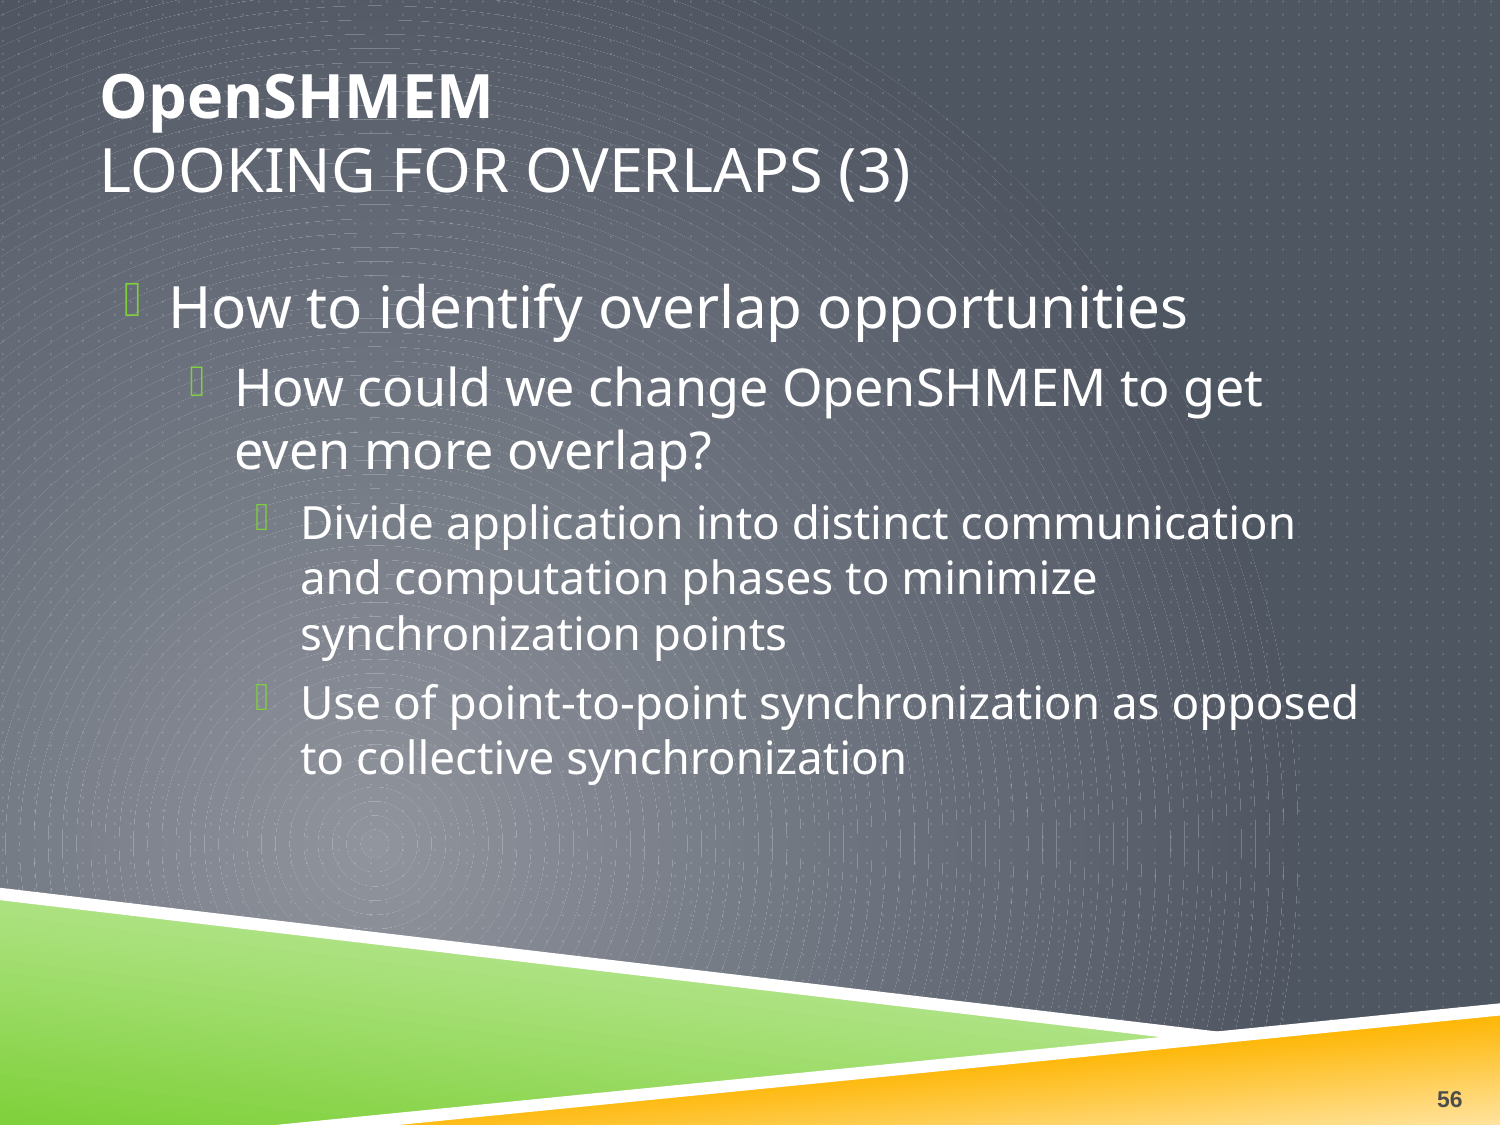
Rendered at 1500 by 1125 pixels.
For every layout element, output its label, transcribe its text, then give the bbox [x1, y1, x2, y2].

slide_number 56 [1387, 1052, 1463, 1113]
list How to identify overlap opportunities How could we change OpenSHMEM to get even more overlap? Divide application into distinct communication and computation phases to minimize synchronization points Use of point-to-point synchronization as opposed to collective synchronization [112, 262, 1388, 875]
title OpenSHMEM Looking for Overlaps (3) [99, 50, 1438, 213]
